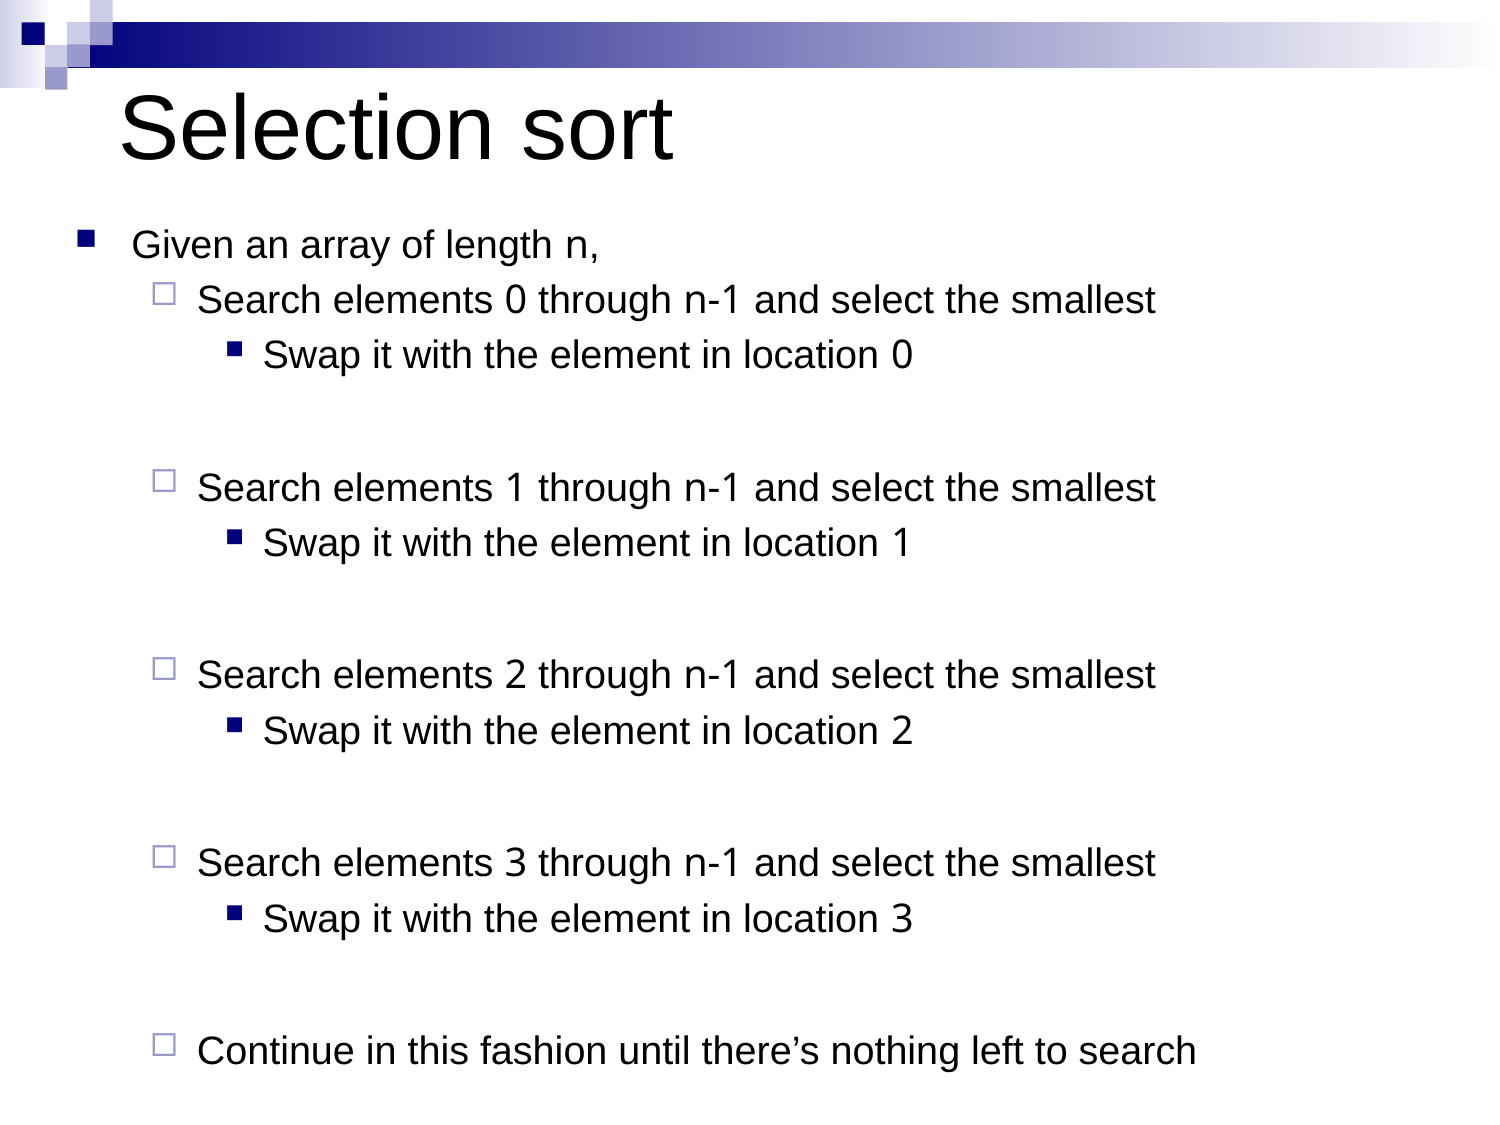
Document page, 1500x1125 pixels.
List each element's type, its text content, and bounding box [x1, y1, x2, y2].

title Selection sort [103, 29, 1384, 211]
list Given an array of length n, Search elements 0 through n-1 and select the smallest Swap it with the element in location 0 Search elements 1 through n-1 and select the smallest Swap it with the element in location 1 Search elements 2 through n-1 and select the smallest Swap it with the element in location 2 Search elements 3 through n-1 and select the smallest Swap it with the element in location 3 Continue in this fashion until there’s nothing left to search [60, 211, 1500, 919]
